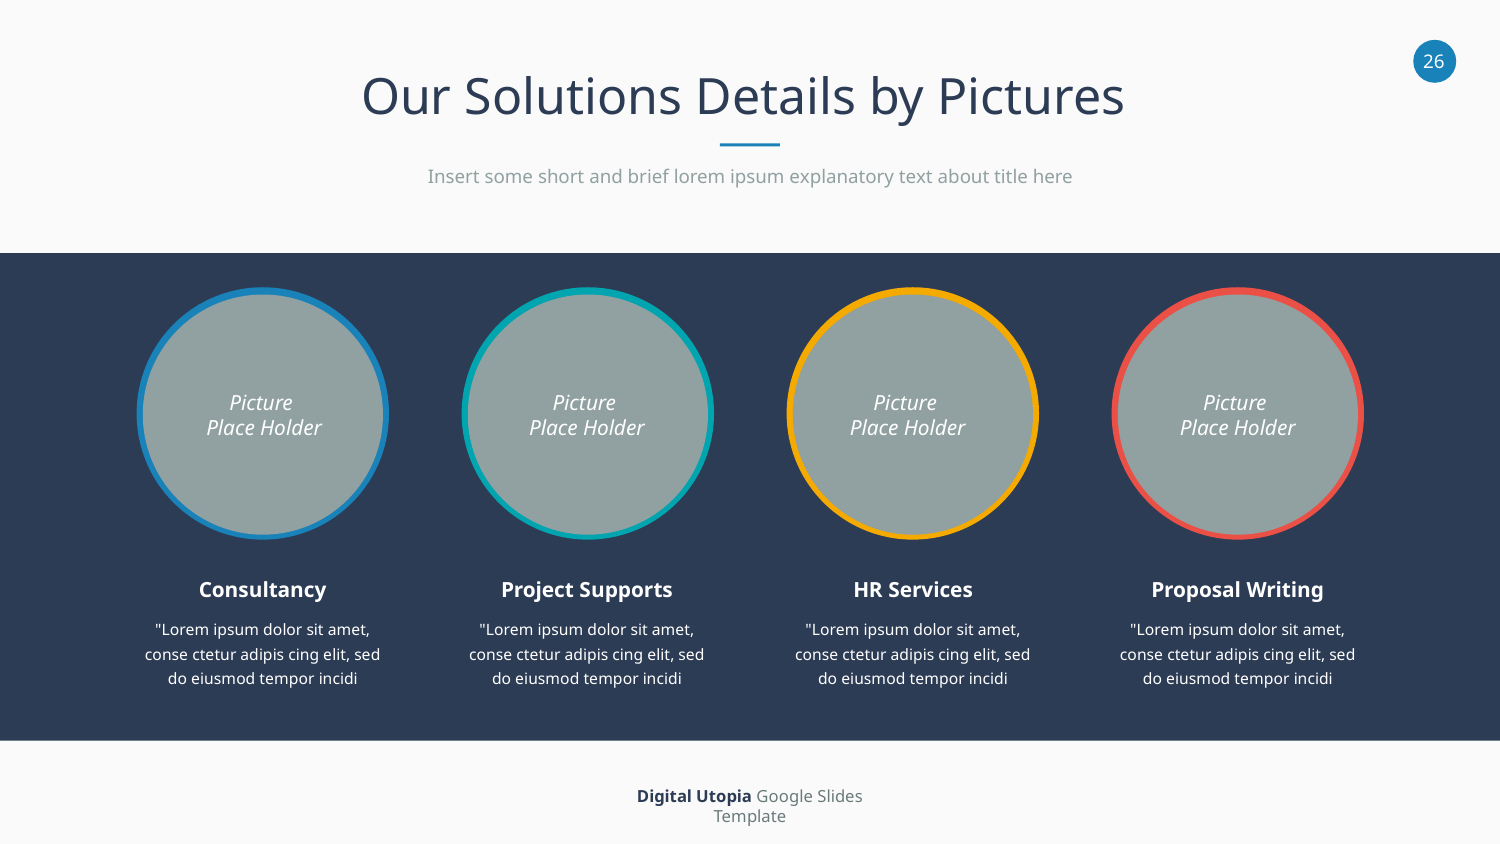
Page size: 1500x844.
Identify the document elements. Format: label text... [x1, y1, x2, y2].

text_box Consultancy [136, 576, 389, 602]
list Insert some short and brief lorem ipsum explanatory text about title here [112, 164, 1388, 190]
text_box [467, 294, 708, 535]
text_box "Lorem ipsum dolor sit amet, conse ctetur adipis cing elit, sed do eiusmod tempor incidi [1112, 614, 1364, 689]
text_box [1111, 287, 1364, 540]
text_box "Lorem ipsum dolor sit amet, conse ctetur adipis cing elit, sed do eiusmod tempor incidi [461, 614, 713, 689]
text_box [1117, 294, 1358, 535]
text_box [136, 287, 389, 540]
text_box Picture Place Holder [199, 389, 328, 440]
text_box [792, 294, 1033, 535]
text_box Project Supports [460, 576, 713, 602]
list Our Solutions Details by Pictures [112, 64, 1388, 131]
text_box [142, 294, 383, 535]
text_box Proposal Writing [1111, 576, 1364, 602]
text_box HR Services [787, 576, 1039, 602]
text_box Picture Place Holder [522, 389, 651, 440]
text_box [461, 287, 715, 540]
text_box "Lorem ipsum dolor sit amet, conse ctetur adipis cing elit, sed do eiusmod tempor incidi [787, 614, 1039, 689]
text_box [0, 253, 1500, 741]
text_box "Lorem ipsum dolor sit amet, conse ctetur adipis cing elit, sed do eiusmod tempor incidi [137, 614, 389, 689]
text_box Picture Place Holder [1173, 389, 1302, 440]
text_box [786, 287, 1040, 540]
text_box Picture Place Holder [843, 389, 972, 440]
